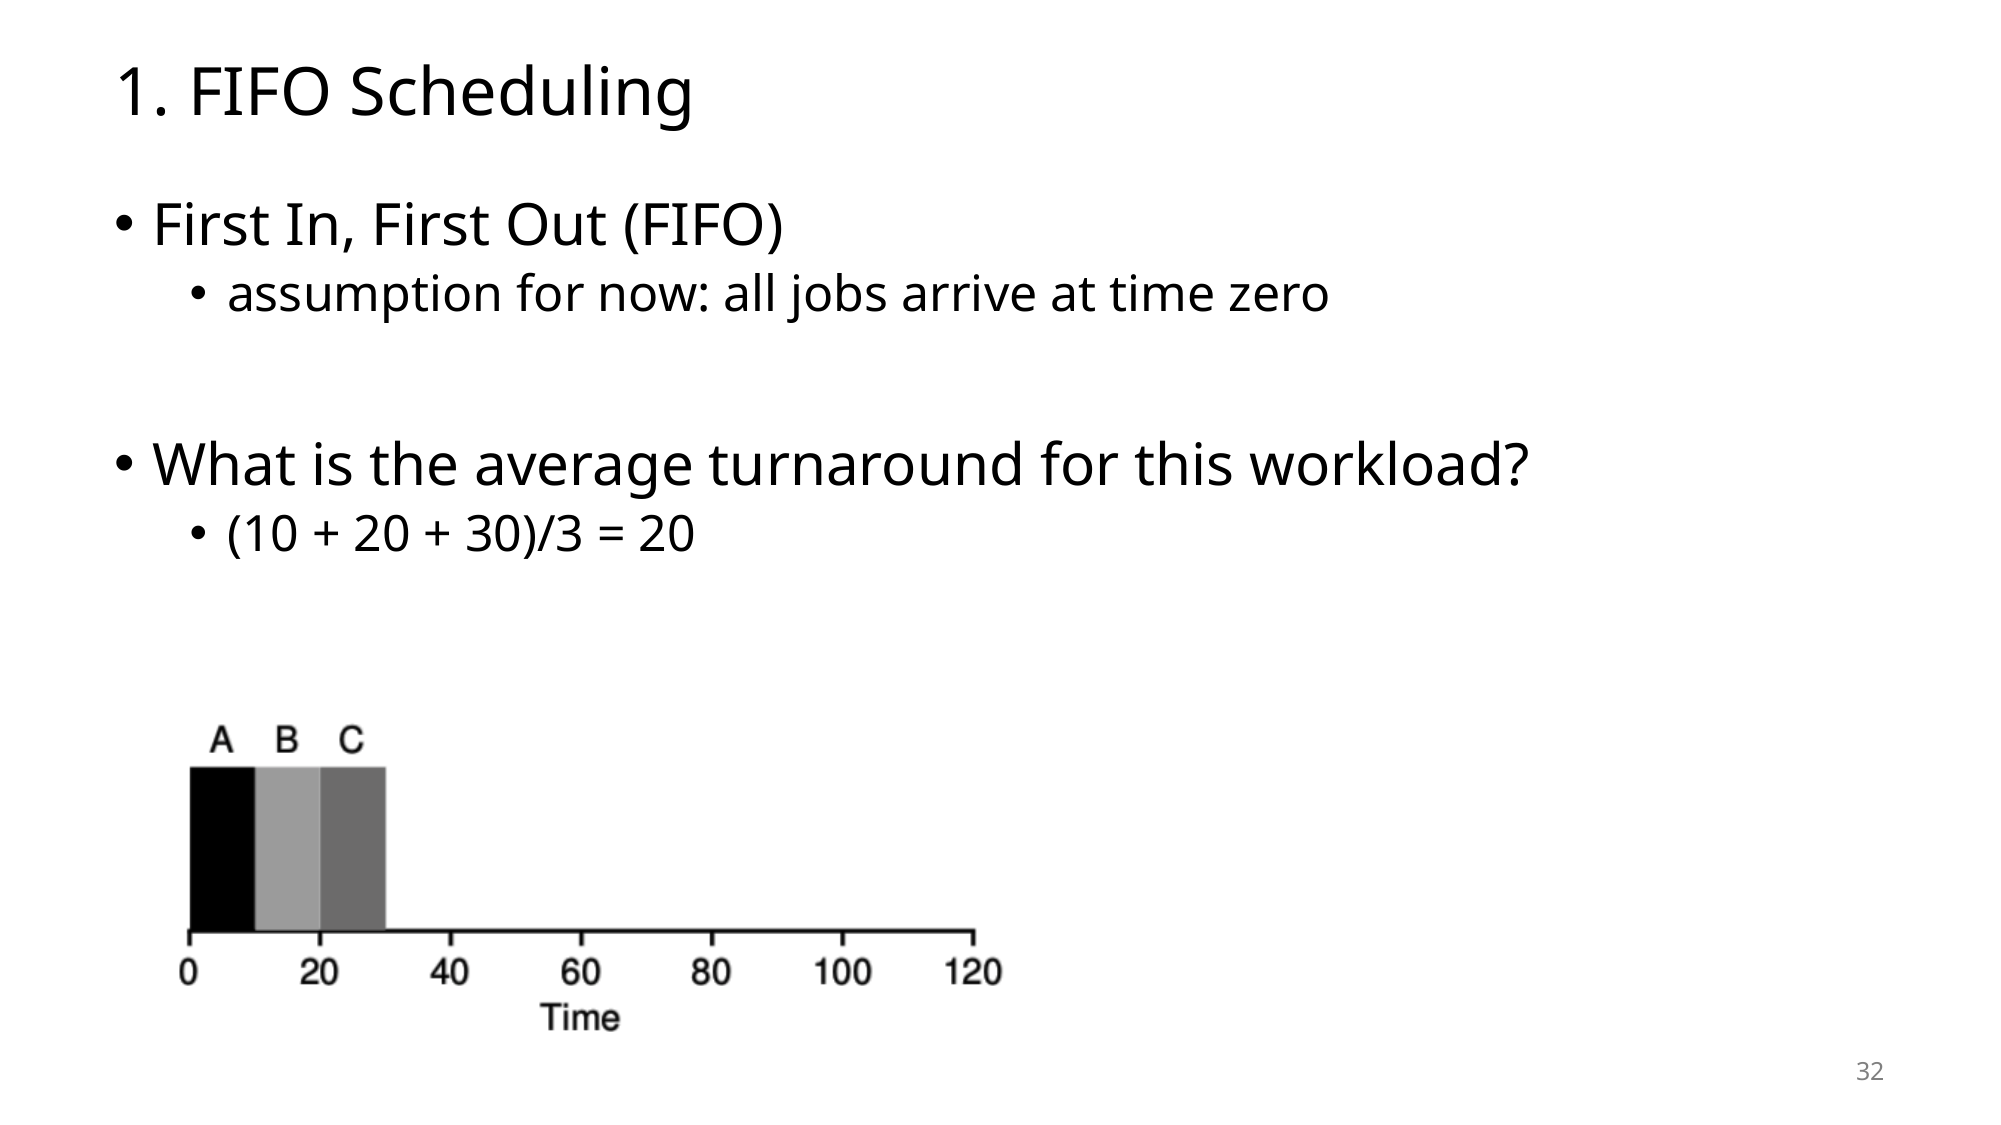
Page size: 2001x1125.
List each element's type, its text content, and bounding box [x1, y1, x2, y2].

slide_number 32 [1749, 1042, 1900, 1103]
picture [159, 701, 1030, 1050]
list First In, First Out (FIFO) assumption for now: all jobs arrive at time zero What is the average turnaround for this workload? (10 + 20 + 30)/3 = 20 [99, 187, 1900, 702]
title 1. FIFO Scheduling [99, 37, 1900, 150]
